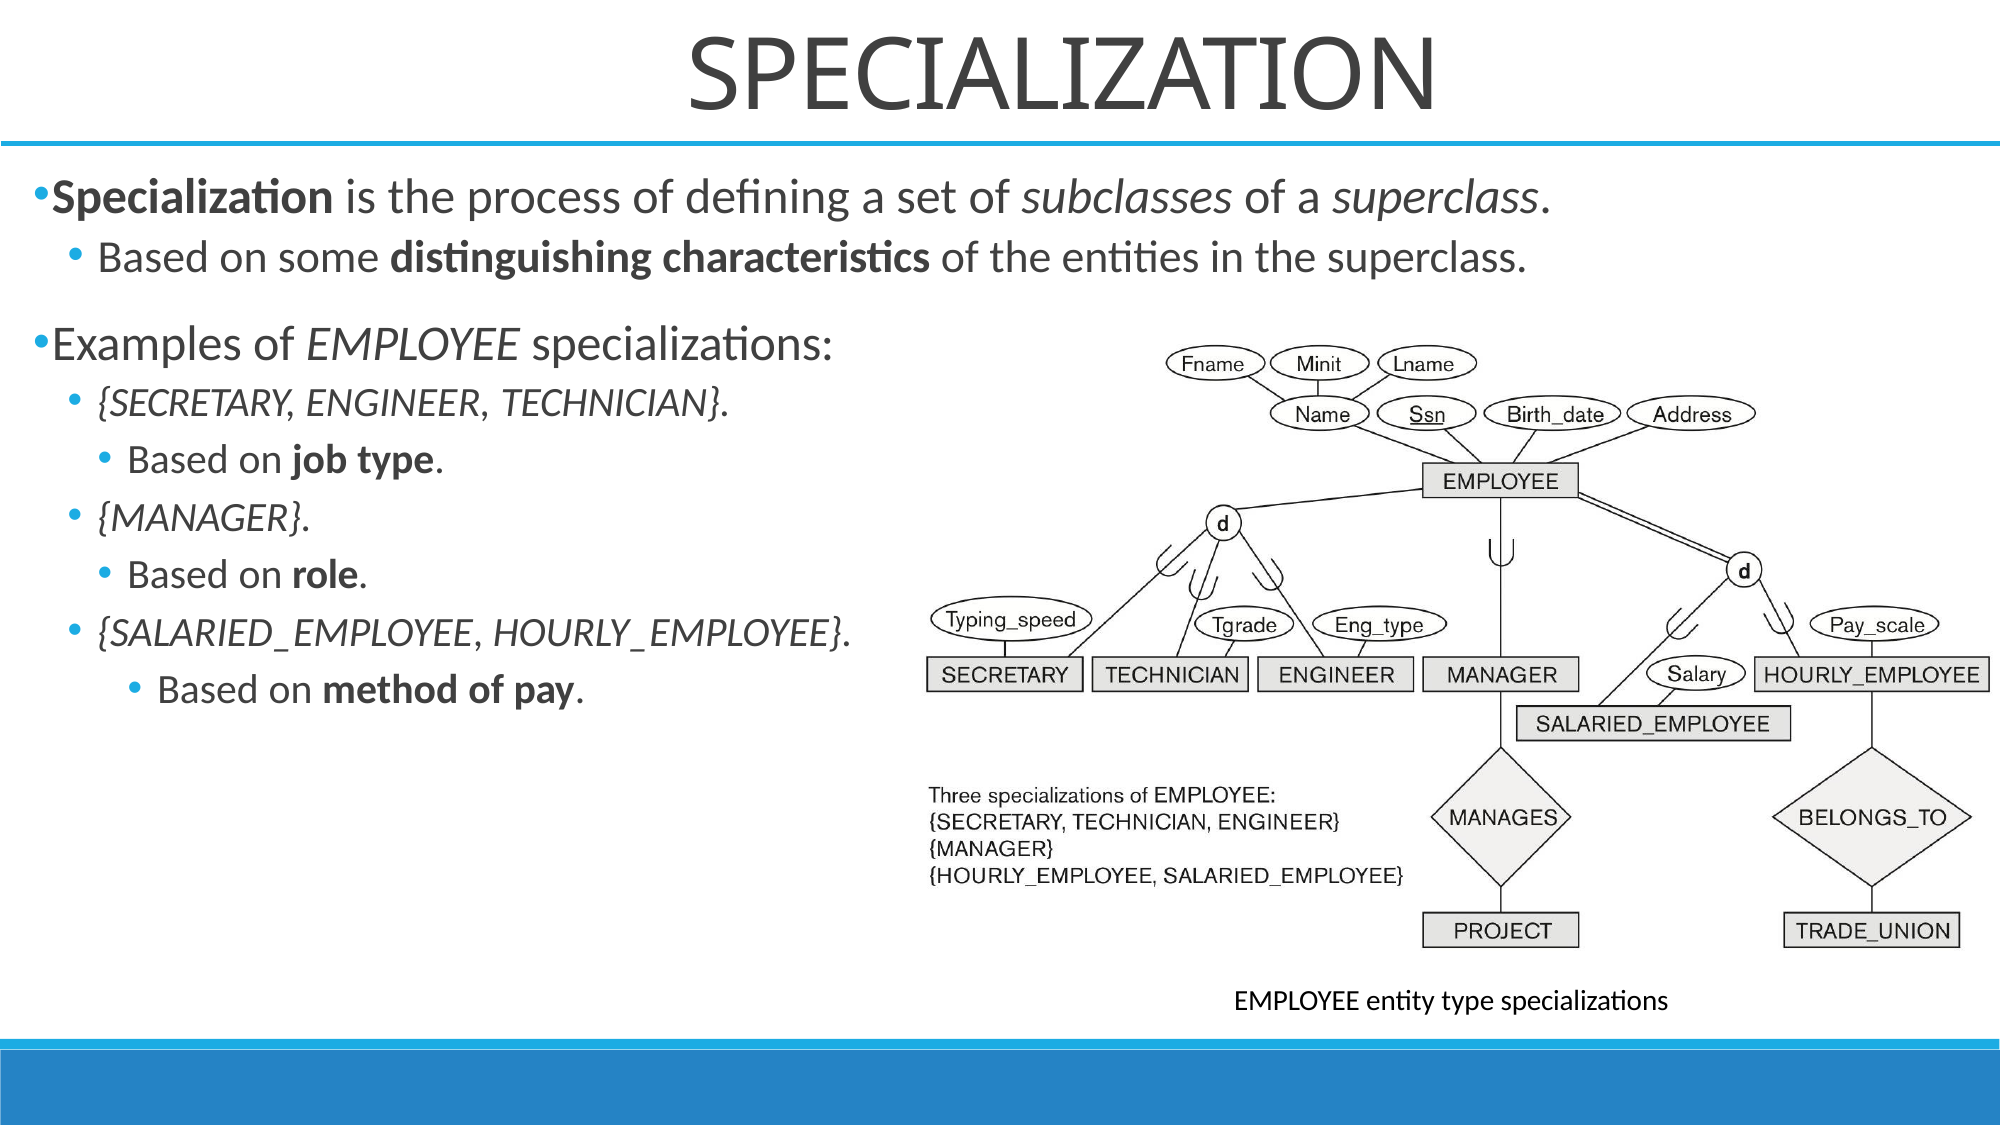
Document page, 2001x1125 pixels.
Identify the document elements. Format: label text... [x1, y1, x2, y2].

text_box Specialization is the process of defining a set of subclasses of a superclass. Based on some distinguishing characteristics of the entities in the superclass. Examples of EMPLOYEE specializations: {SECRETARY, ENGINEER, TECHNICIAN}. Based on job type. {MANAGER}. Based on role. {SALARIED_EMPLOYEE, HOURLY_EMPLOYEE}. Based on method of pay. [32, 157, 1560, 713]
title SPECIALIZATION [92, 7, 1908, 143]
picture [921, 344, 1993, 952]
title SPECIALIZATION [92, 144, 1908, 198]
text_box EMPLOYEE entity type specializations [1232, 978, 1677, 1016]
